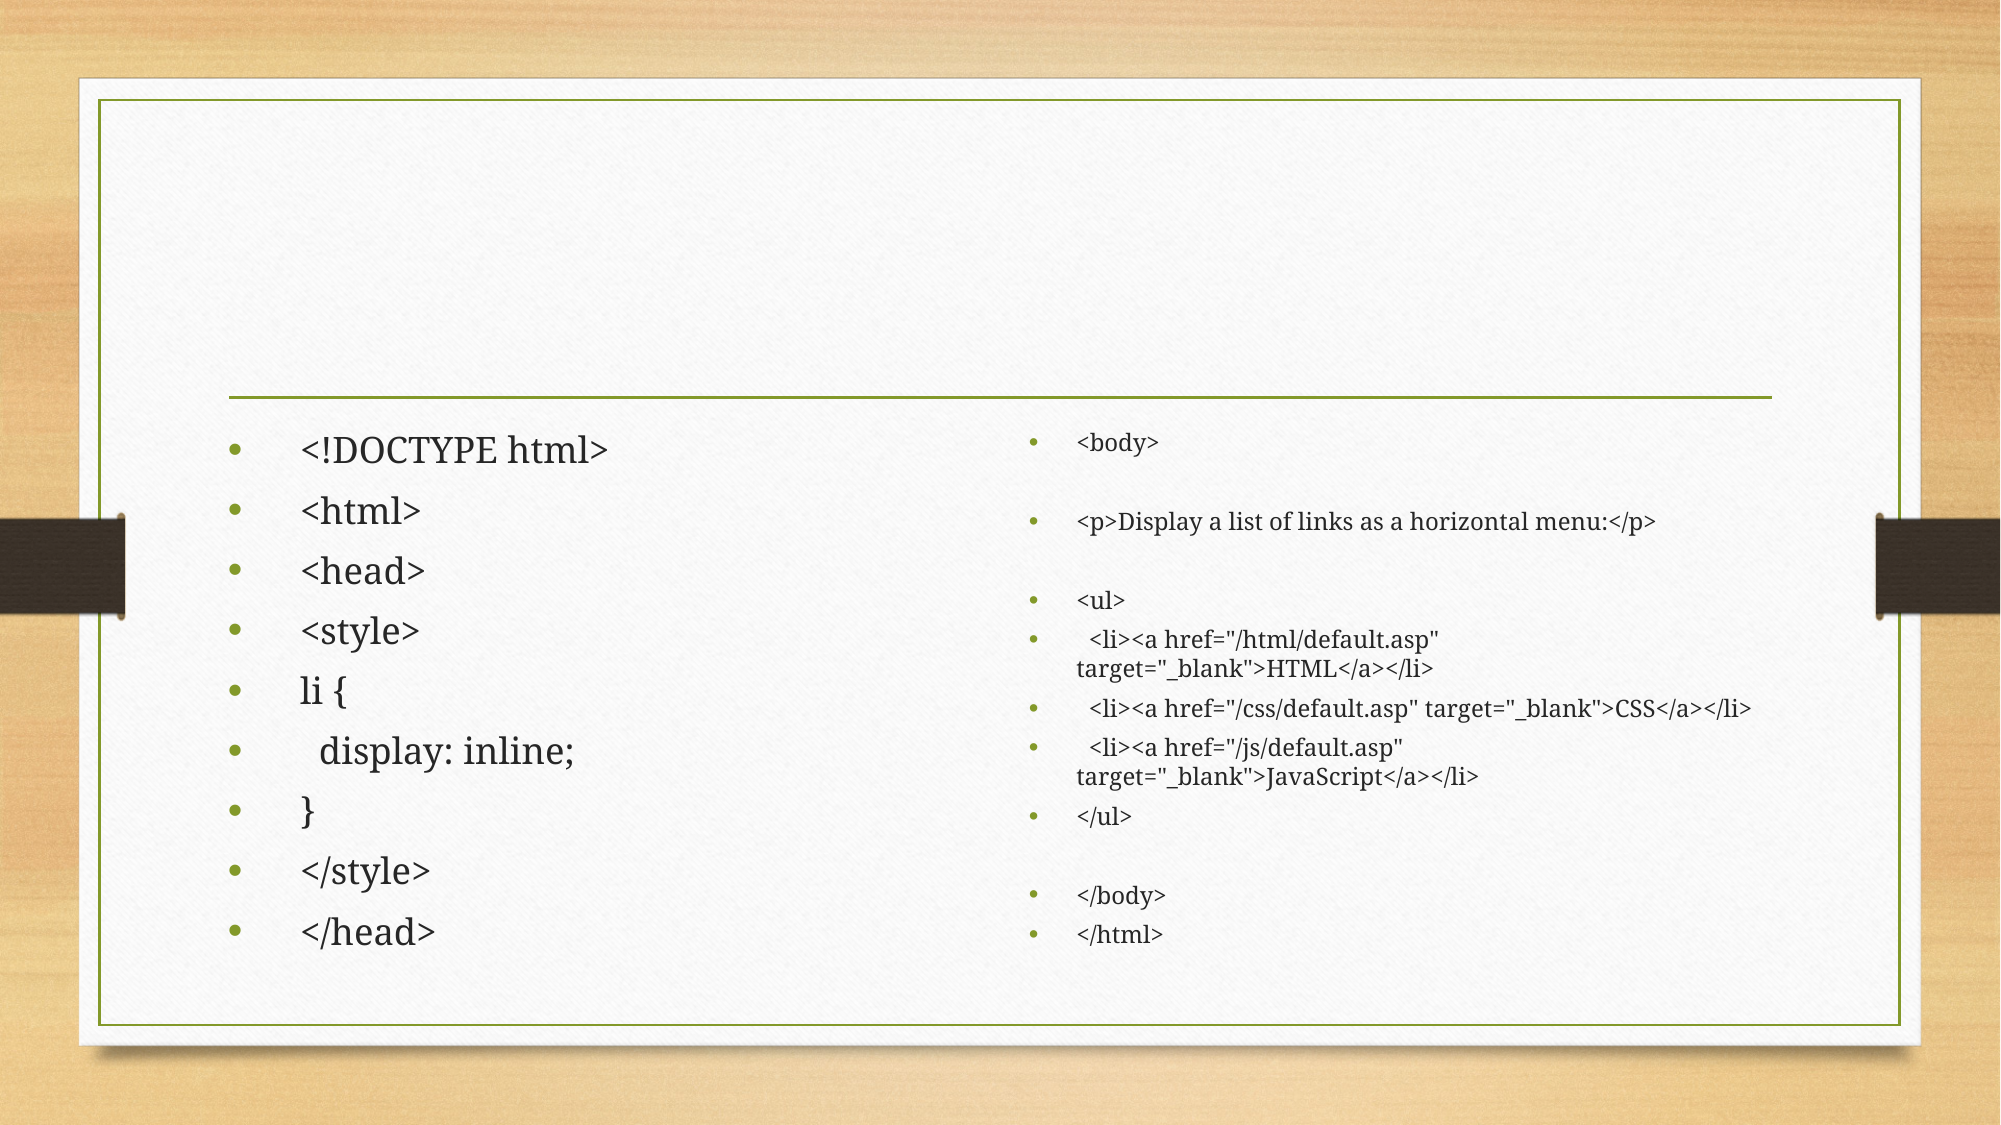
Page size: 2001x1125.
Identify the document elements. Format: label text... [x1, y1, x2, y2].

picture [0, 0, 2001, 1125]
list <!DOCTYPE html> <html> <head> <style> li { display: inline; } </style> </head> [213, 420, 987, 963]
list <body> <p>Display a list of links as a horizontal menu:</p> <ul> <li><a href="/html/default.asp" target="_blank">HTML</a></li> <li><a href="/css/default.asp" target="_blank">CSS</a></li> <li><a href="/js/default.asp" target="_blank">JavaScript</a></li> </ul> </body> </html> [1013, 420, 1788, 963]
